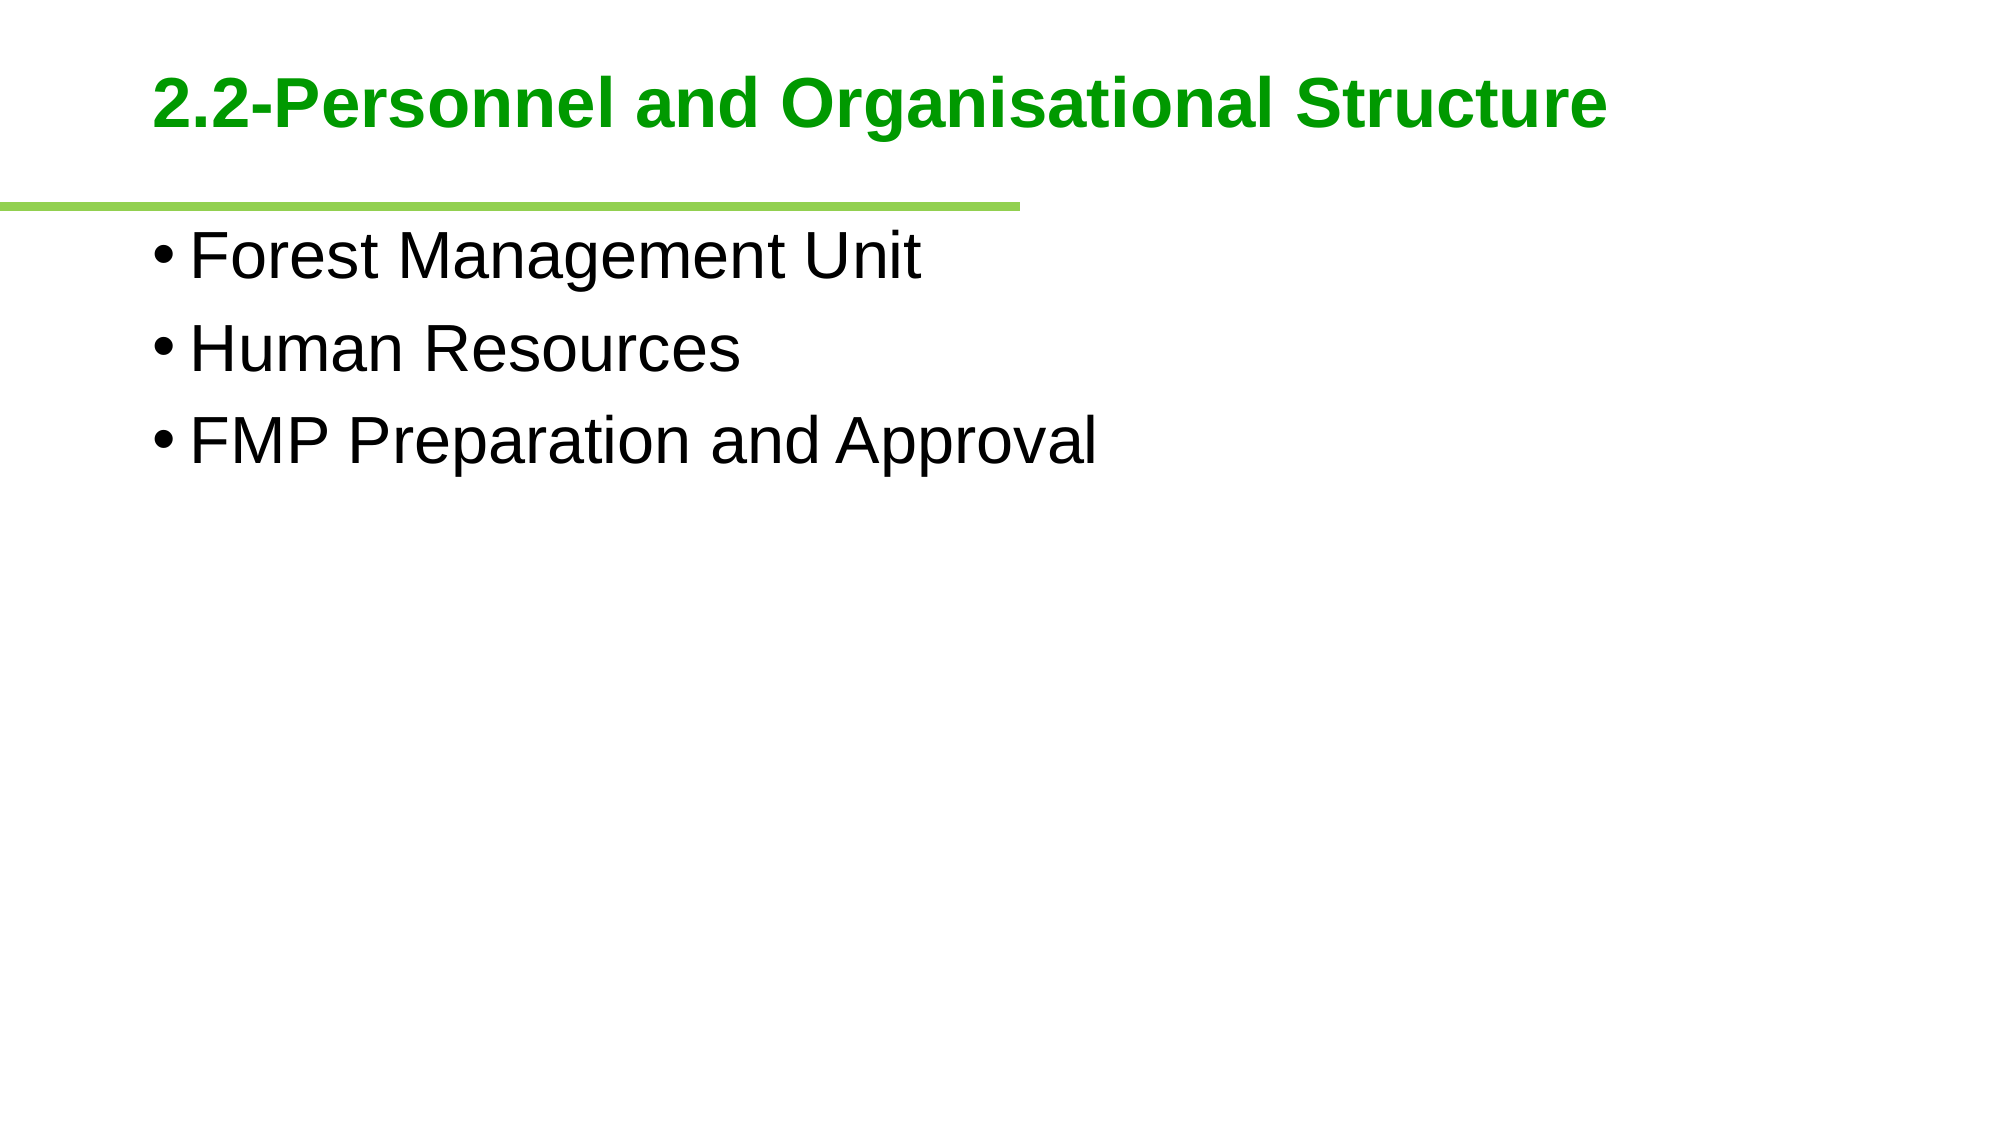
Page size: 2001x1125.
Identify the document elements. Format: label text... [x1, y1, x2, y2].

list Forest Management Unit Human Resources FMP Preparation and Approval [137, 213, 1863, 1014]
title 2.2-Personnel and Organisational Structure [137, 22, 1863, 188]
